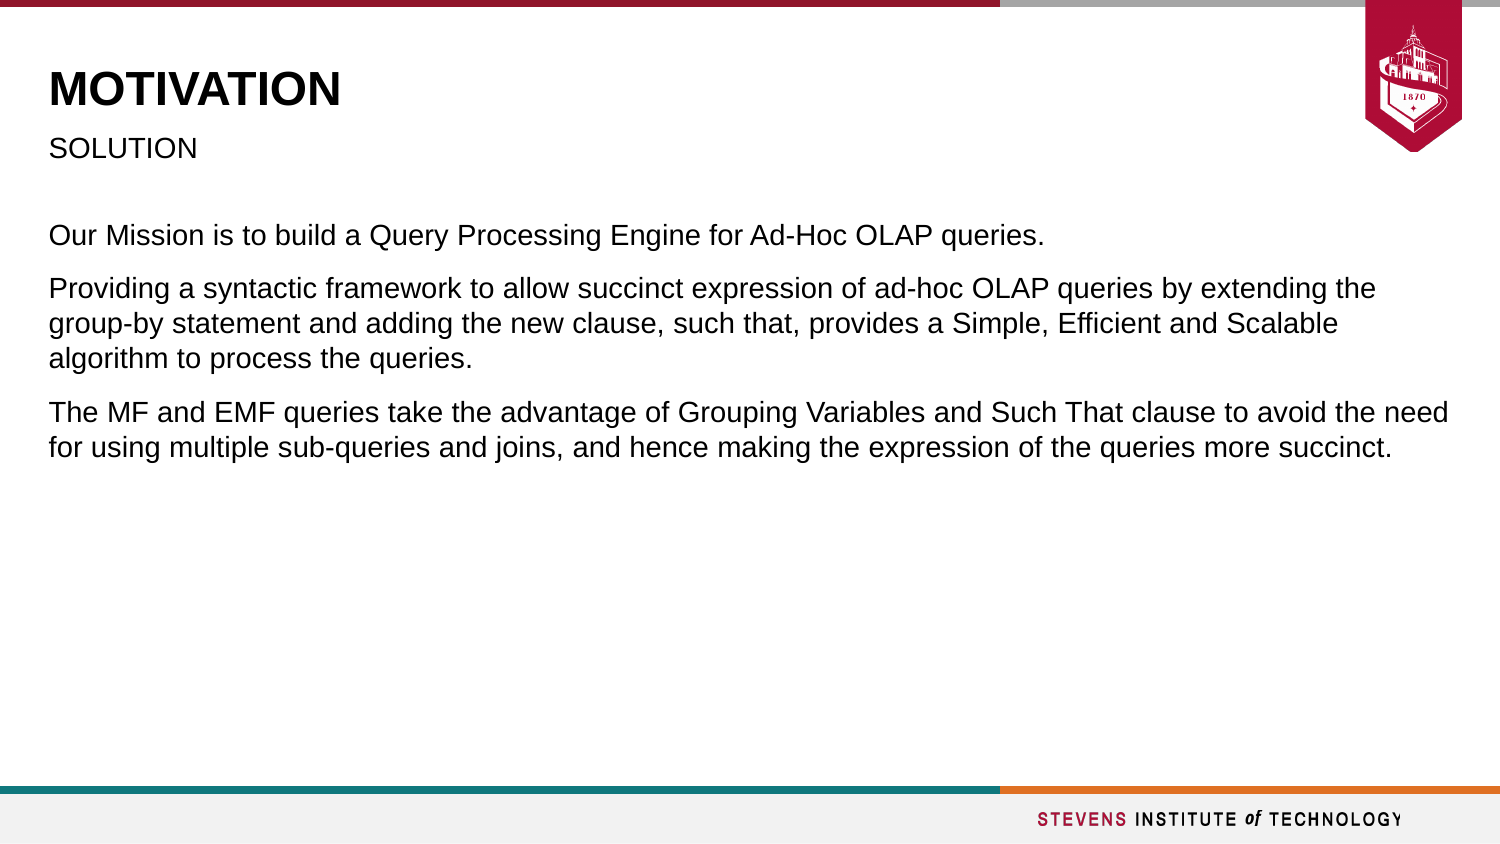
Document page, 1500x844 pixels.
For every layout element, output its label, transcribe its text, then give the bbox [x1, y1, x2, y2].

list Our Mission is to build a Query Processing Engine for Ad-Hoc OLAP queries. Providing a syntactic framework to allow succinct expression of ad-hoc OLAP queries by extending the group-by statement and adding the new clause, such that, provides a Simple, Efficient and Scalable algorithm to process the queries. The MF and EMF queries take the advantage of Grouping Variables and Such That clause to avoid the need for using multiple sub-queries and joins, and hence making the expression of the queries more succinct. [37, 210, 1463, 750]
picture [1365, 0, 1462, 152]
list SOLUTION [37, 123, 1239, 174]
title MOTIVATION [37, 51, 1236, 118]
picture [1038, 810, 1400, 826]
